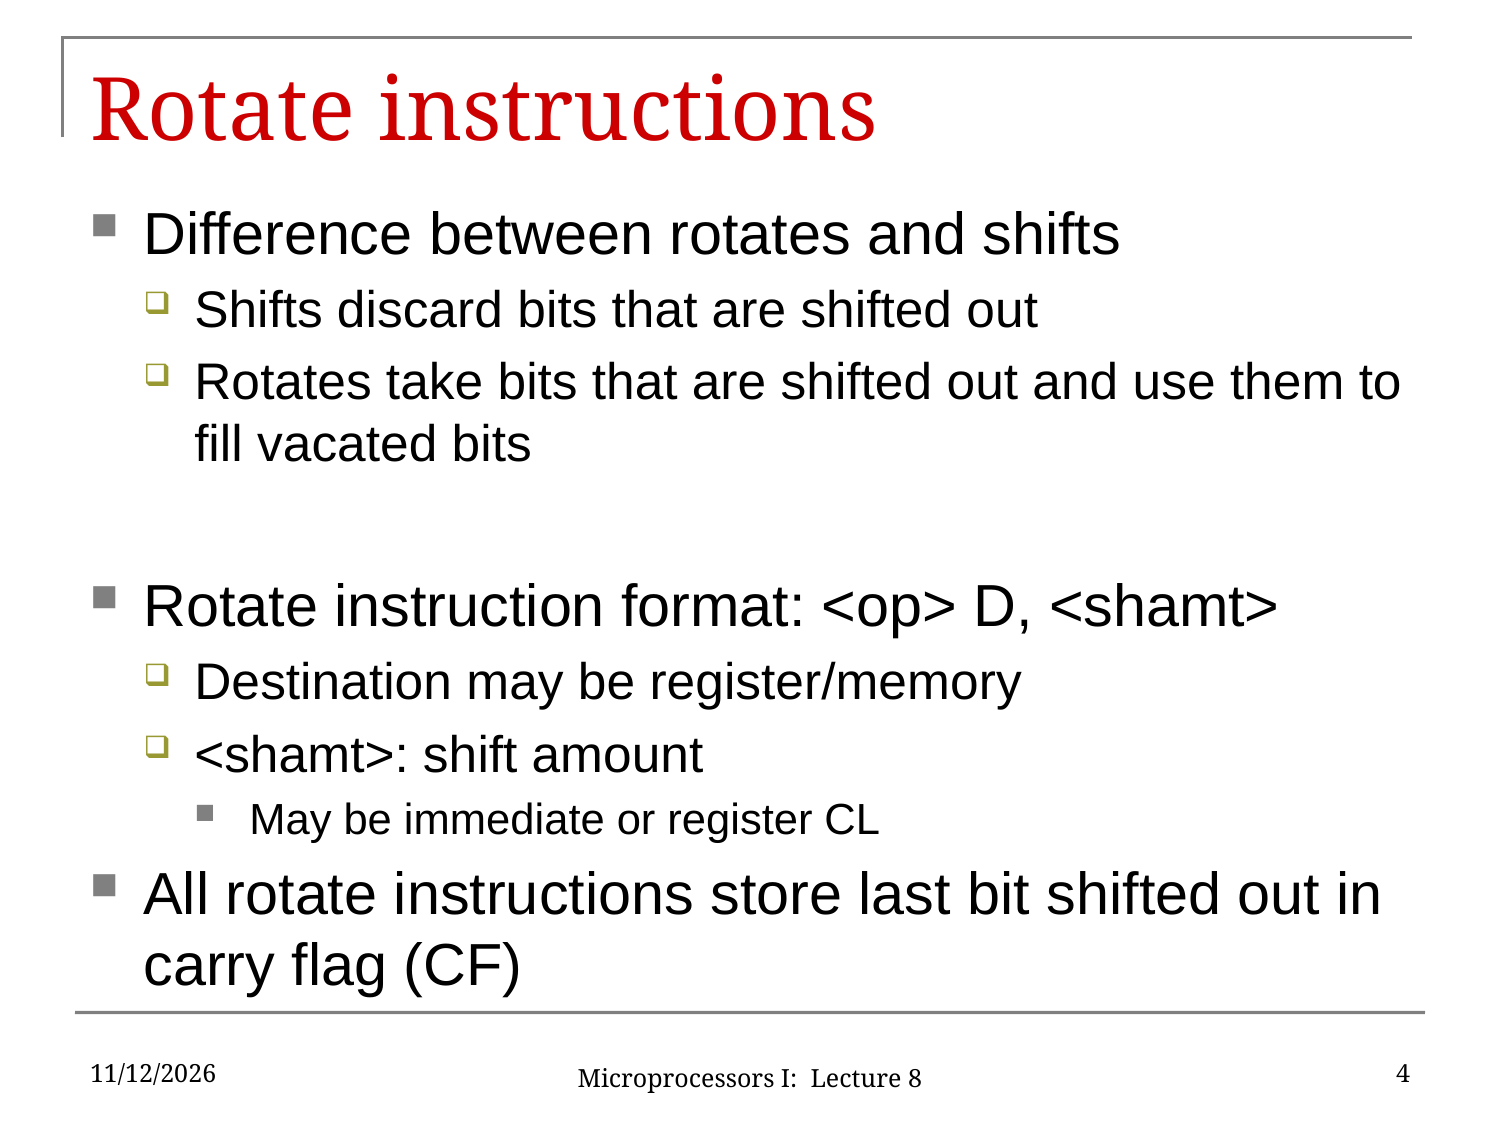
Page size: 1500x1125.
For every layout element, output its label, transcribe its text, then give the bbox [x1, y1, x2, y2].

title Rotate instructions [75, 45, 1425, 163]
slide_number 4 [1074, 1023, 1426, 1100]
list Difference between rotates and shifts Shifts discard bits that are shifted out Rotates take bits that are shifted out and use them to fill vacated bits Rotate instruction format: <op> D, <shamt> Destination may be register/memory <shamt>: shift amount May be immediate or register CL All rotate instructions store last bit shifted out in carry flag (CF) [75, 187, 1425, 1006]
footer Microprocessors I: Lecture 8 [512, 1024, 988, 1101]
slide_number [74, 1023, 426, 1100]
